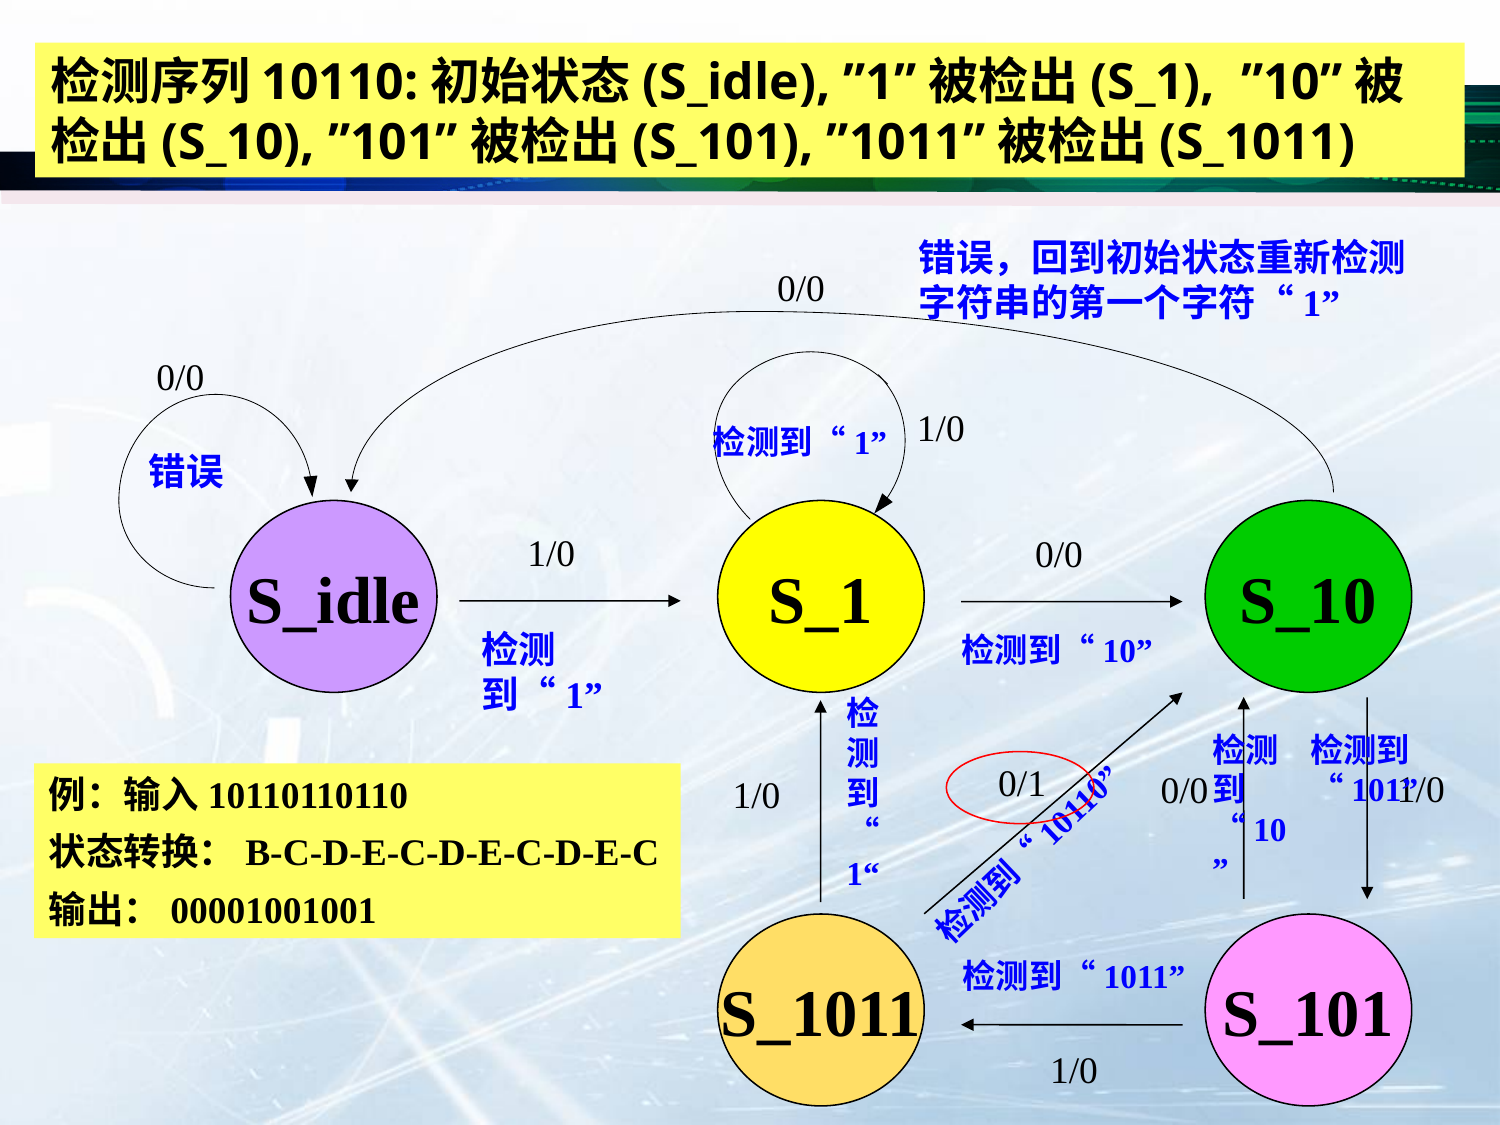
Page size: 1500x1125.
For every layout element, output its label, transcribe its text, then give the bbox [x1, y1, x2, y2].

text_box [340, 226, 1424, 495]
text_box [459, 521, 681, 680]
text_box 检测序列10110:初始状态(S_idle), ”1”被检出(S_1), ”10”被检出(S_10), ”101”被检出(S_101), ”1011”被检出(S_1011) [35, 42, 1465, 178]
text_box S_101 [1205, 913, 1412, 1106]
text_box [901, 692, 1183, 914]
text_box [958, 947, 1190, 1099]
text_box S_10 [1205, 503, 1412, 693]
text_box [709, 347, 991, 524]
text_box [114, 345, 322, 593]
text_box 例：输入10110110110 状态转换：B-C-D-E-C-D-E-C-D-E-C 输出：00001001001 [34, 763, 681, 939]
picture [0, 0, 1500, 1125]
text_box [717, 684, 896, 942]
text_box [1310, 697, 1471, 900]
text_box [958, 522, 1183, 678]
text_box S_idle [230, 500, 438, 693]
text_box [1187, 696, 1309, 900]
text_box S_1 [717, 532, 925, 683]
text_box S_1011 [717, 946, 925, 1106]
